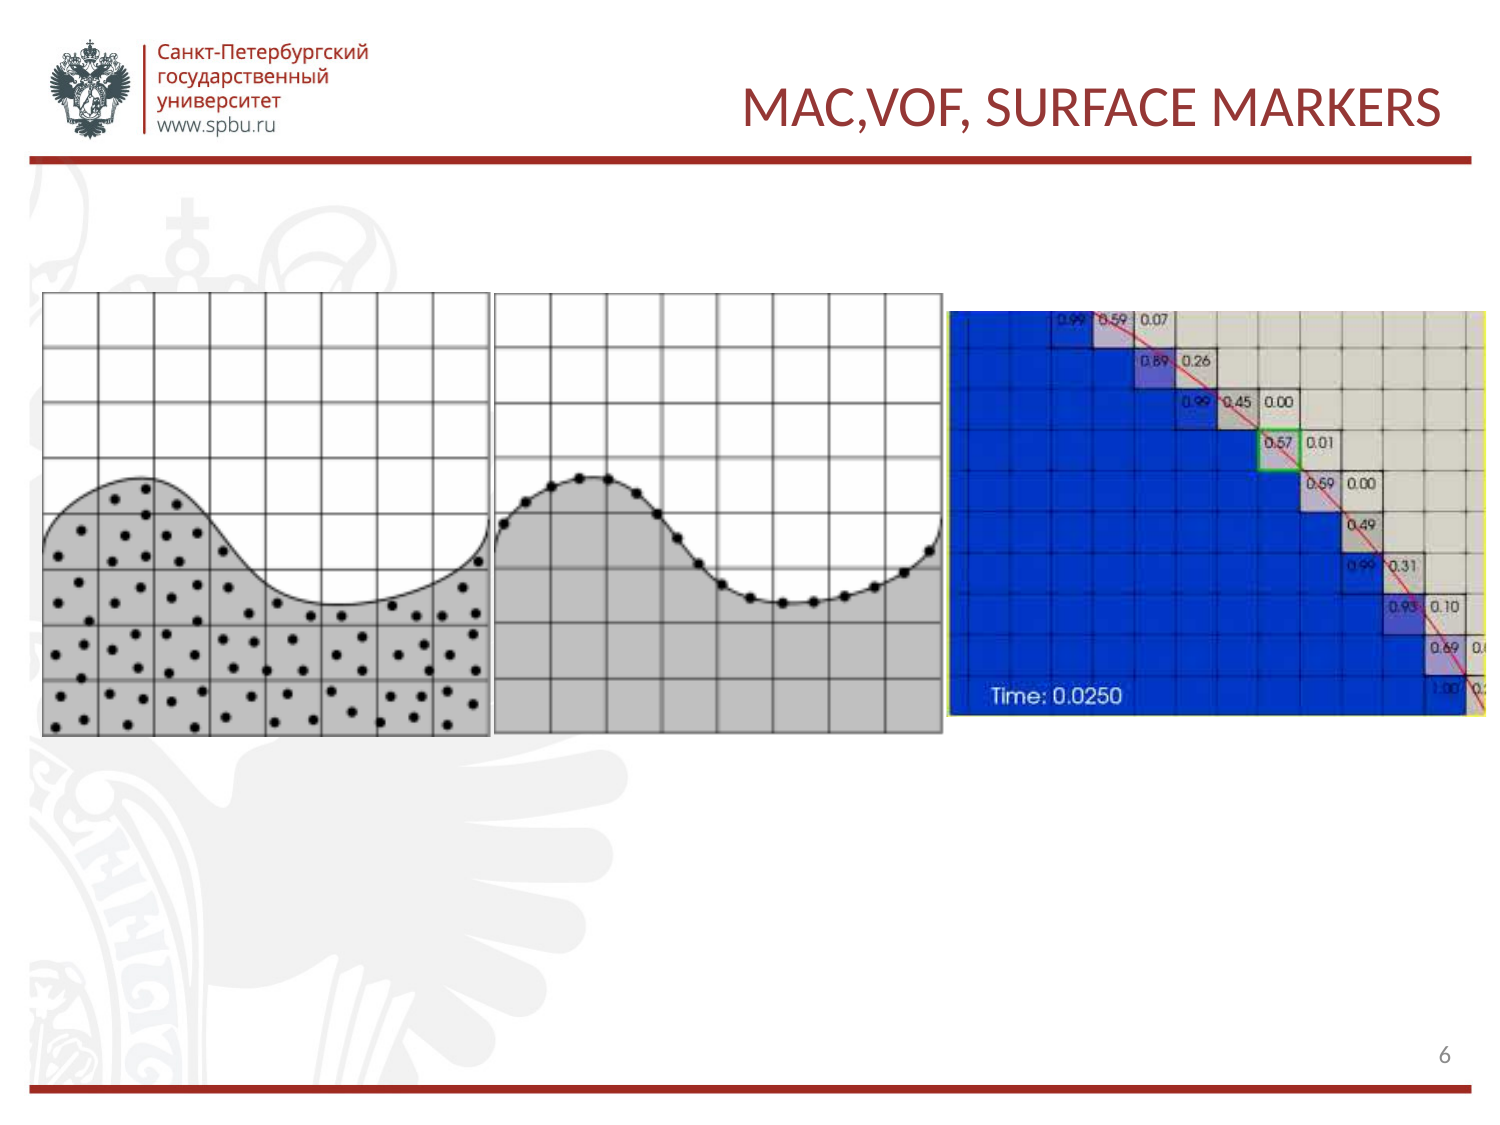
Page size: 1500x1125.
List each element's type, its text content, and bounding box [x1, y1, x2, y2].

title Mac,VOF, surface markers [383, 45, 1471, 161]
picture [0, 0, 1500, 1125]
slide_number 6 [1116, 1023, 1467, 1084]
